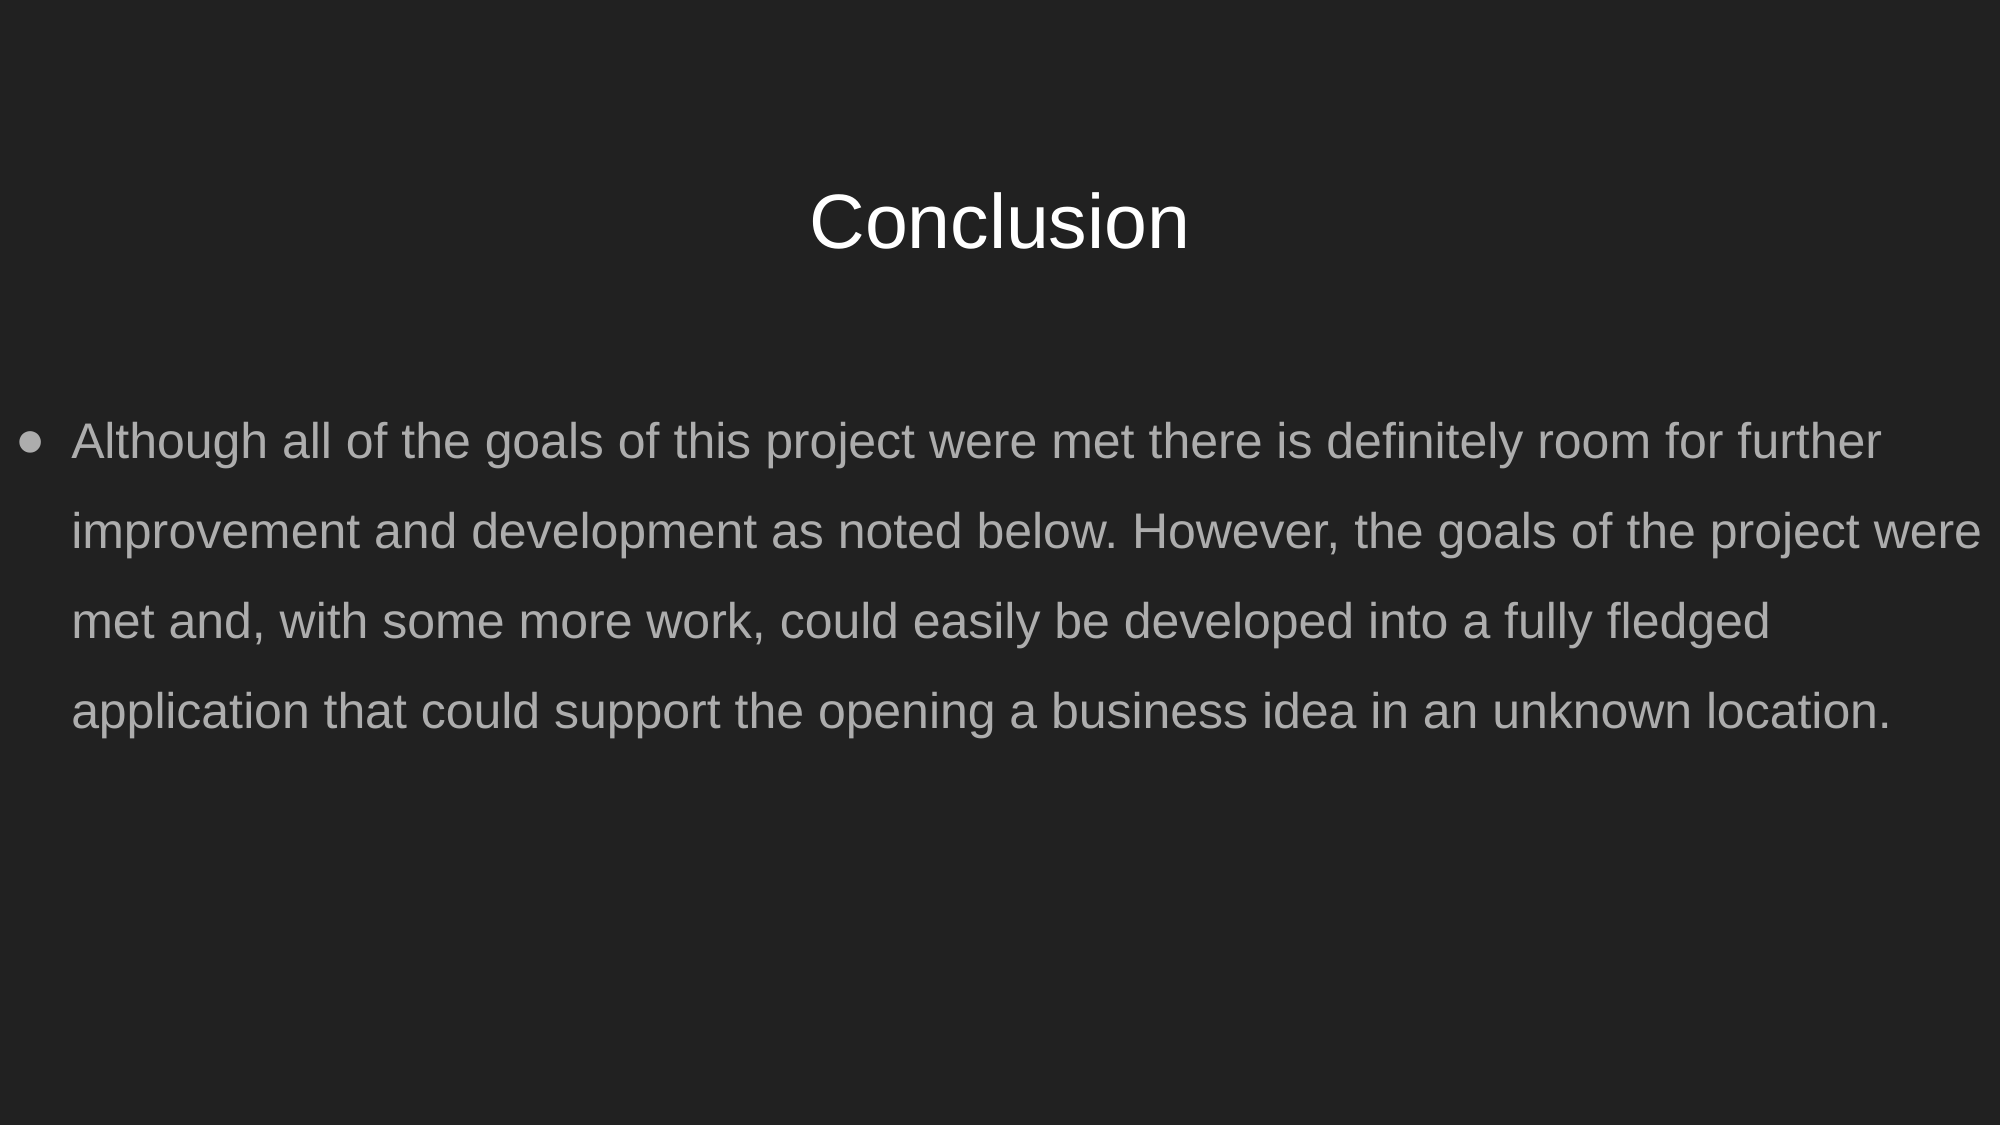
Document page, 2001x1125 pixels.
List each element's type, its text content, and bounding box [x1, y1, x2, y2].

title Conclusion [0, 159, 2000, 276]
list Although all of the goals of this project were met there is definitely room for further improvement and development as noted below. However, the goals of the project were met and, with some more work, could easily be developed into a fully fledged application that could support the opening a business idea in an unknown location. [0, 371, 2000, 938]
